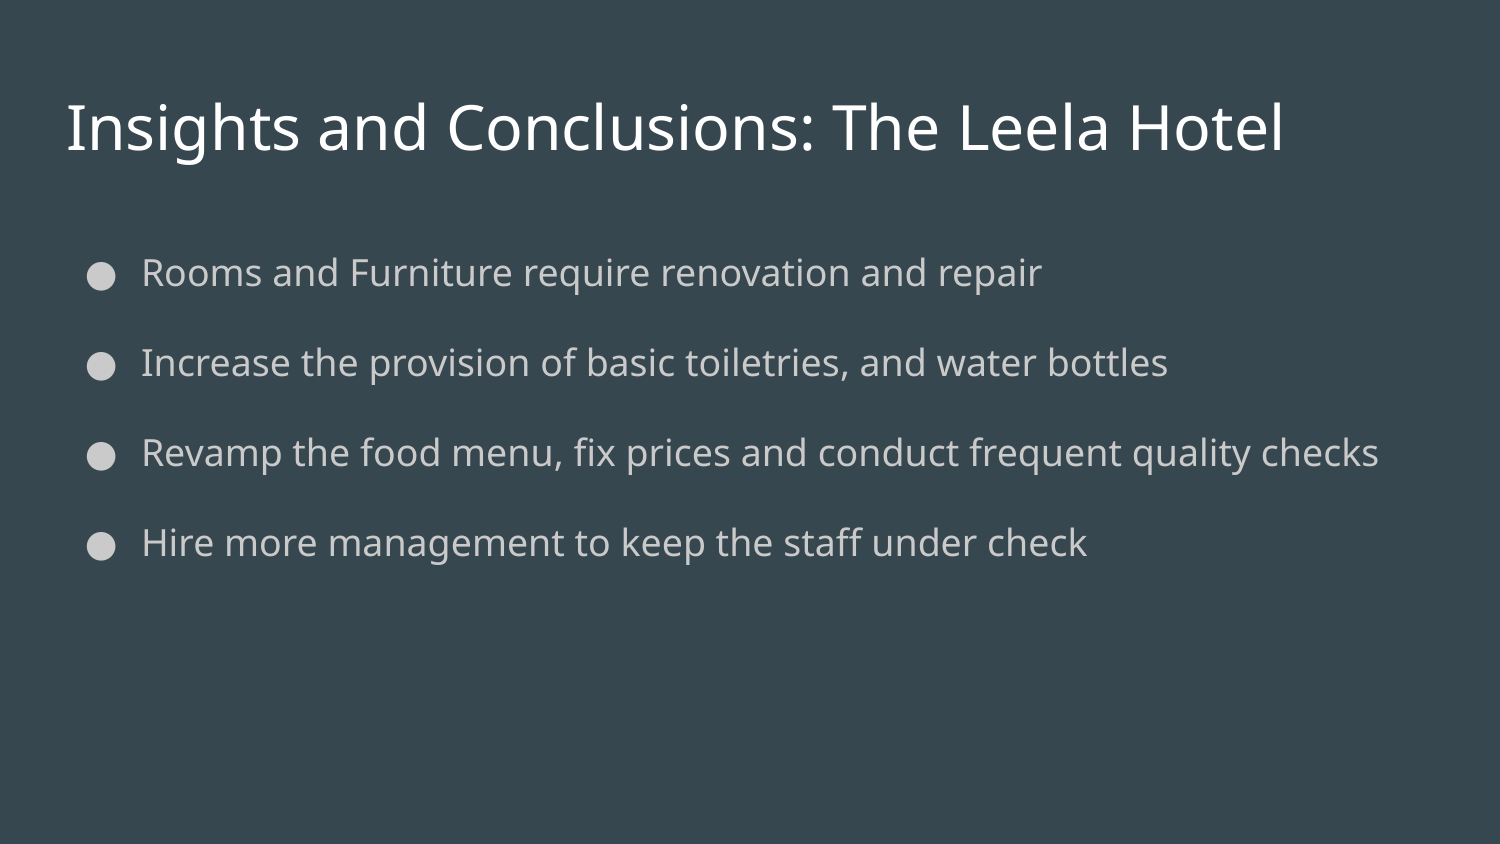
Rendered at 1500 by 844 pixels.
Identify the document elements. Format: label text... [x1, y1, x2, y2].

title Insights and Conclusions: The Leela Hotel [51, 72, 1449, 167]
list Rooms and Furniture require renovation and repair Increase the provision of basic toiletries, and water bottles Revamp the food menu, fix prices and conduct frequent quality checks Hire more management to keep the staff under check [51, 189, 1449, 750]
